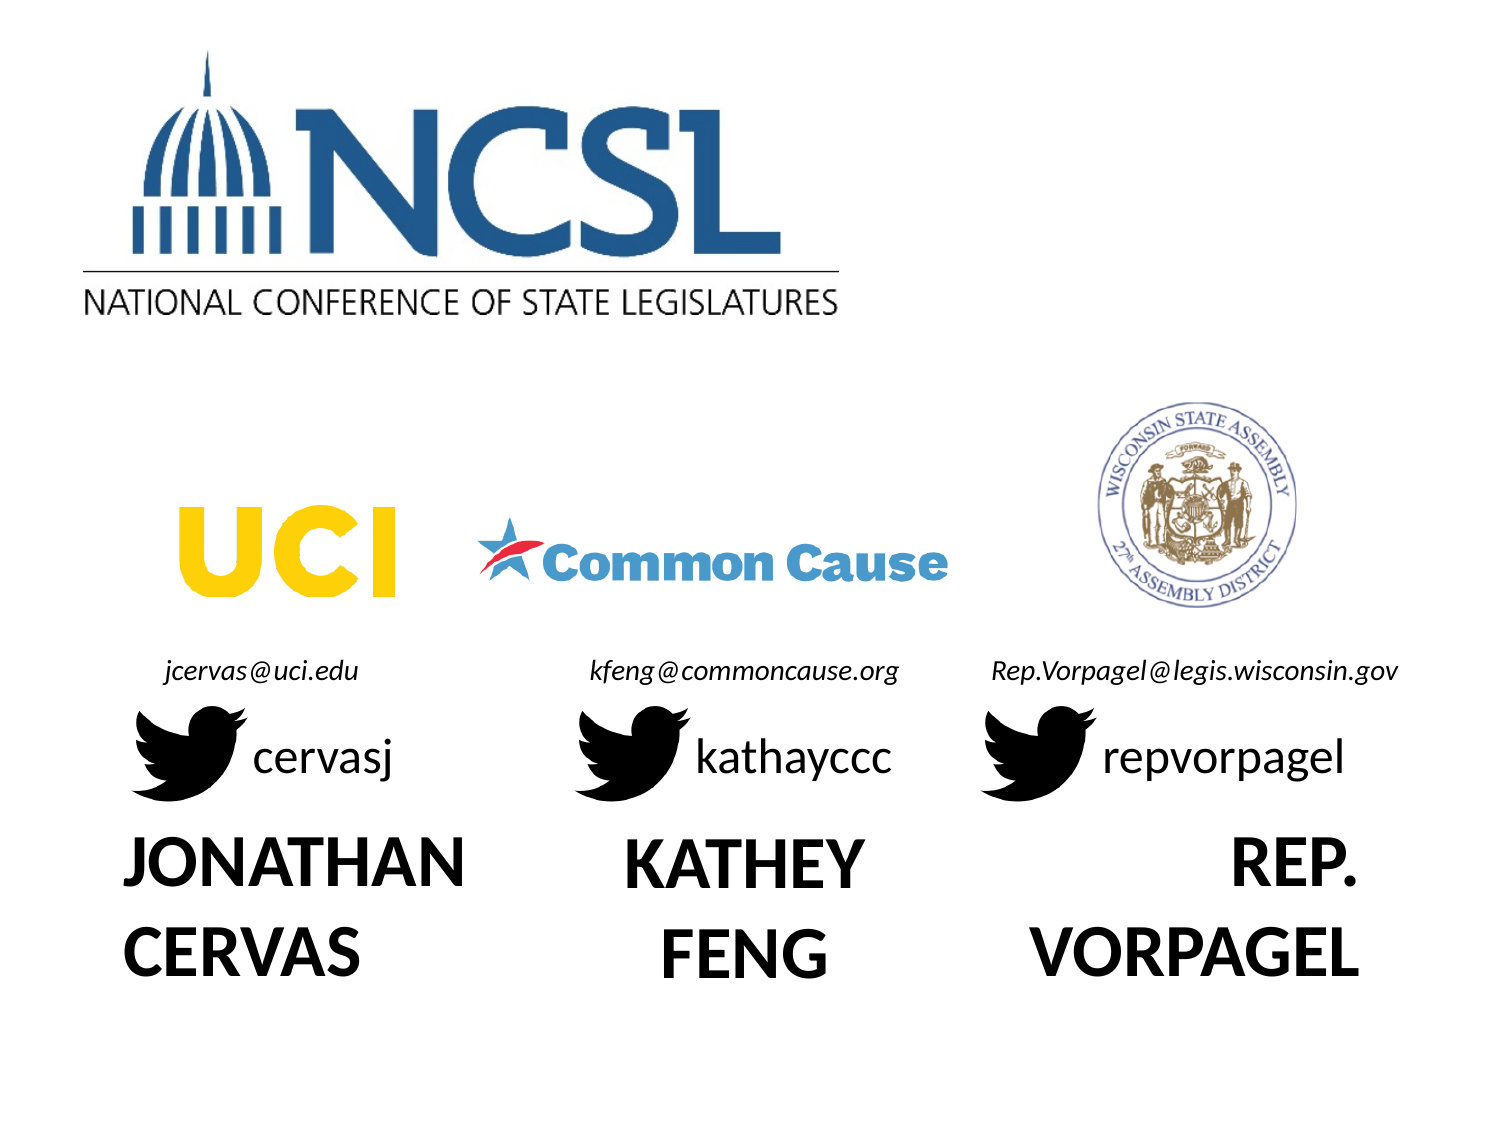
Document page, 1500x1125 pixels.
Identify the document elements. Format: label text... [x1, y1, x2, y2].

picture [1092, 399, 1305, 610]
picture [131, 695, 248, 813]
text_box jcervas@uci.edu [150, 644, 375, 695]
picture [980, 695, 1097, 813]
picture [438, 504, 996, 621]
picture [83, 49, 839, 315]
text_box kathayccc [691, 716, 908, 791]
text_box Rep. Vorpagel [1014, 804, 1376, 1000]
text_box cervasj [248, 716, 410, 791]
text_box Rep.Vorpagel@legis.wisconsin.gov [976, 644, 1414, 695]
picture [574, 695, 691, 813]
text_box Jonathan Cervas [108, 804, 482, 1000]
text_box kfeng@commoncause.org [574, 644, 916, 695]
text_box repvorpagel [1097, 716, 1361, 791]
picture [179, 504, 395, 597]
text_box Kathey Feng [609, 805, 880, 1001]
